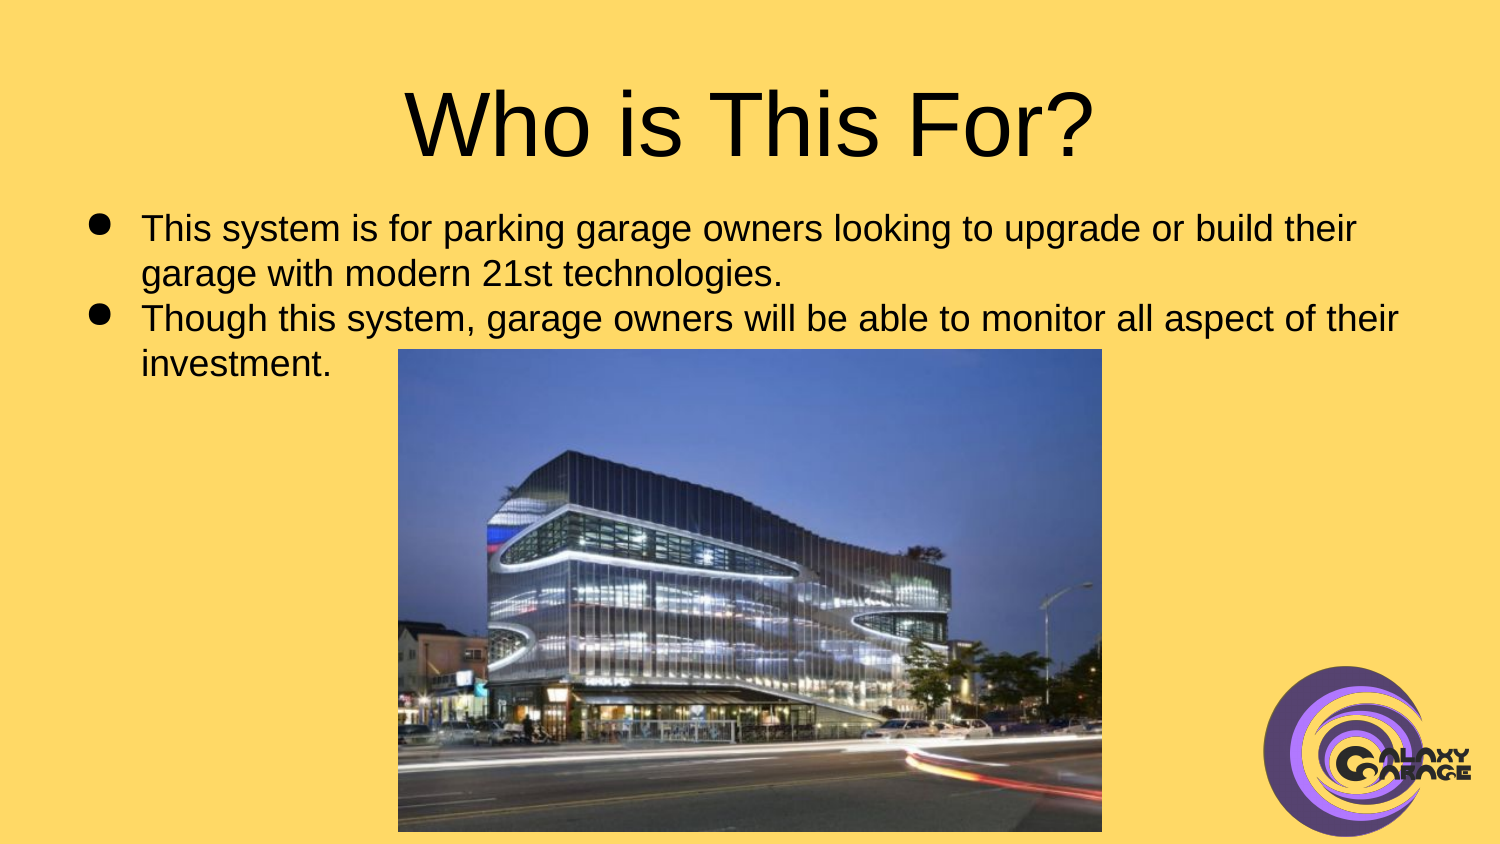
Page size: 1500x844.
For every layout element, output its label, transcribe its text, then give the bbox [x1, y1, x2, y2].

picture [398, 349, 1102, 832]
picture [1255, 660, 1500, 844]
title Who is This For? [51, 62, 1449, 189]
text_box This system is for parking garage owners looking to upgrade or build their garage with modern 21st technologies. Though this system, garage owners will be able to monitor all aspect of their investment. [51, 189, 1449, 757]
